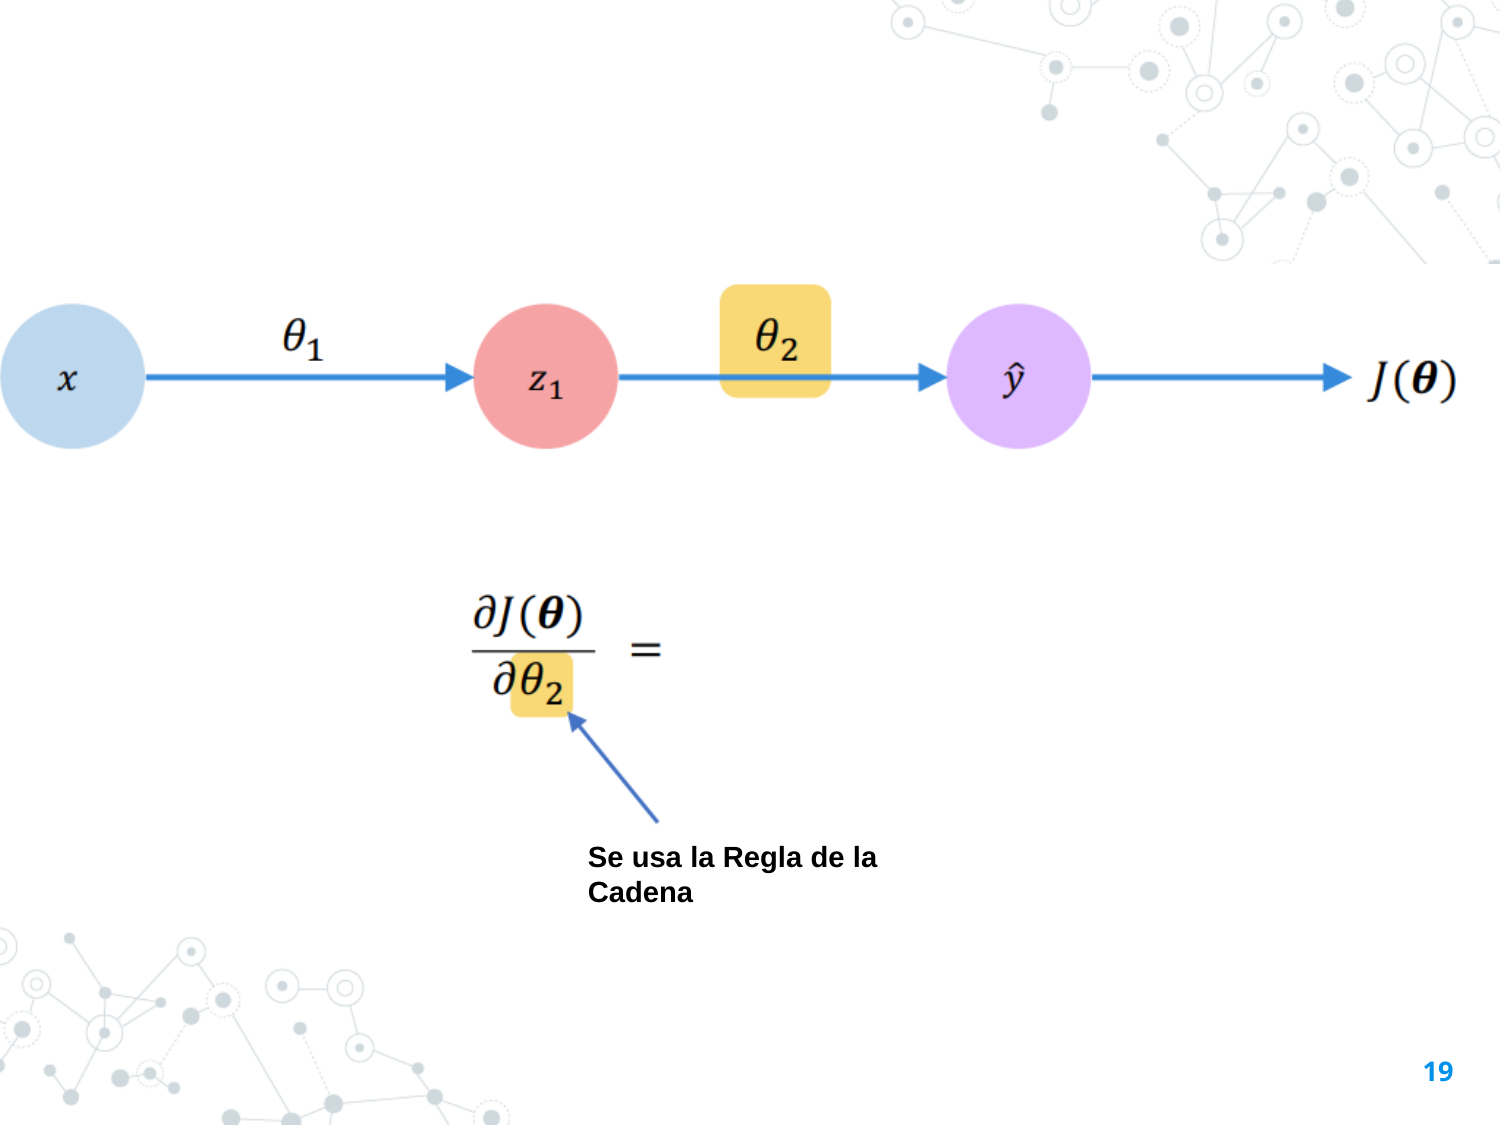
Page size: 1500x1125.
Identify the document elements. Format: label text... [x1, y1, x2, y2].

text_box Se usa la Regla de la Cadena [572, 839, 990, 917]
slide_number ‹#› [1378, 1038, 1469, 1125]
picture [0, 0, 1500, 1125]
